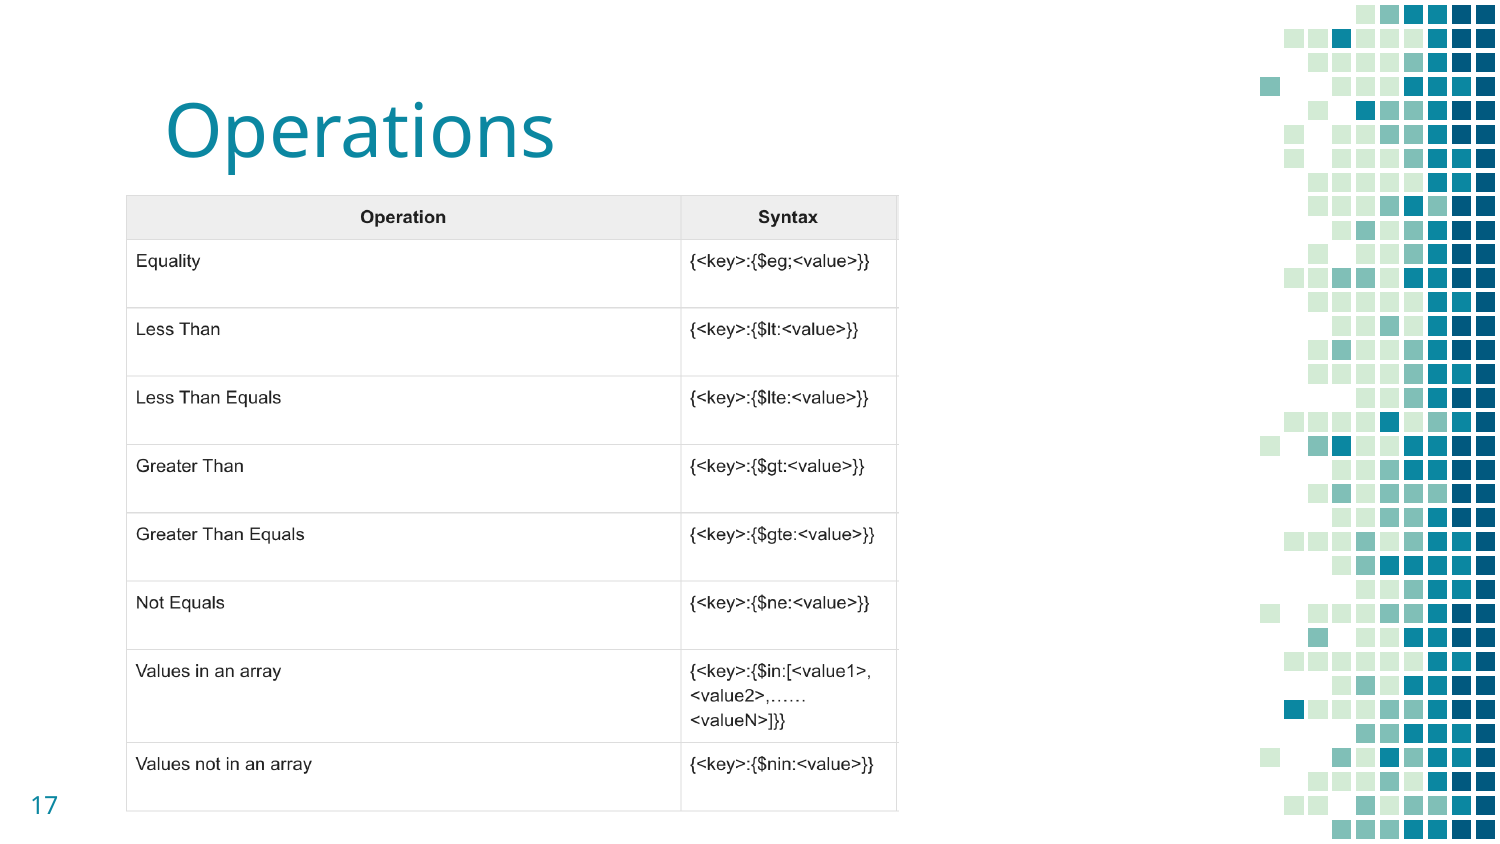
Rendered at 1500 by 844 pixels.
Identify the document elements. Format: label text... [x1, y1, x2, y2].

text_box Operations [149, 46, 1259, 188]
picture [120, 187, 899, 819]
slide_number 17 [15, 774, 105, 839]
